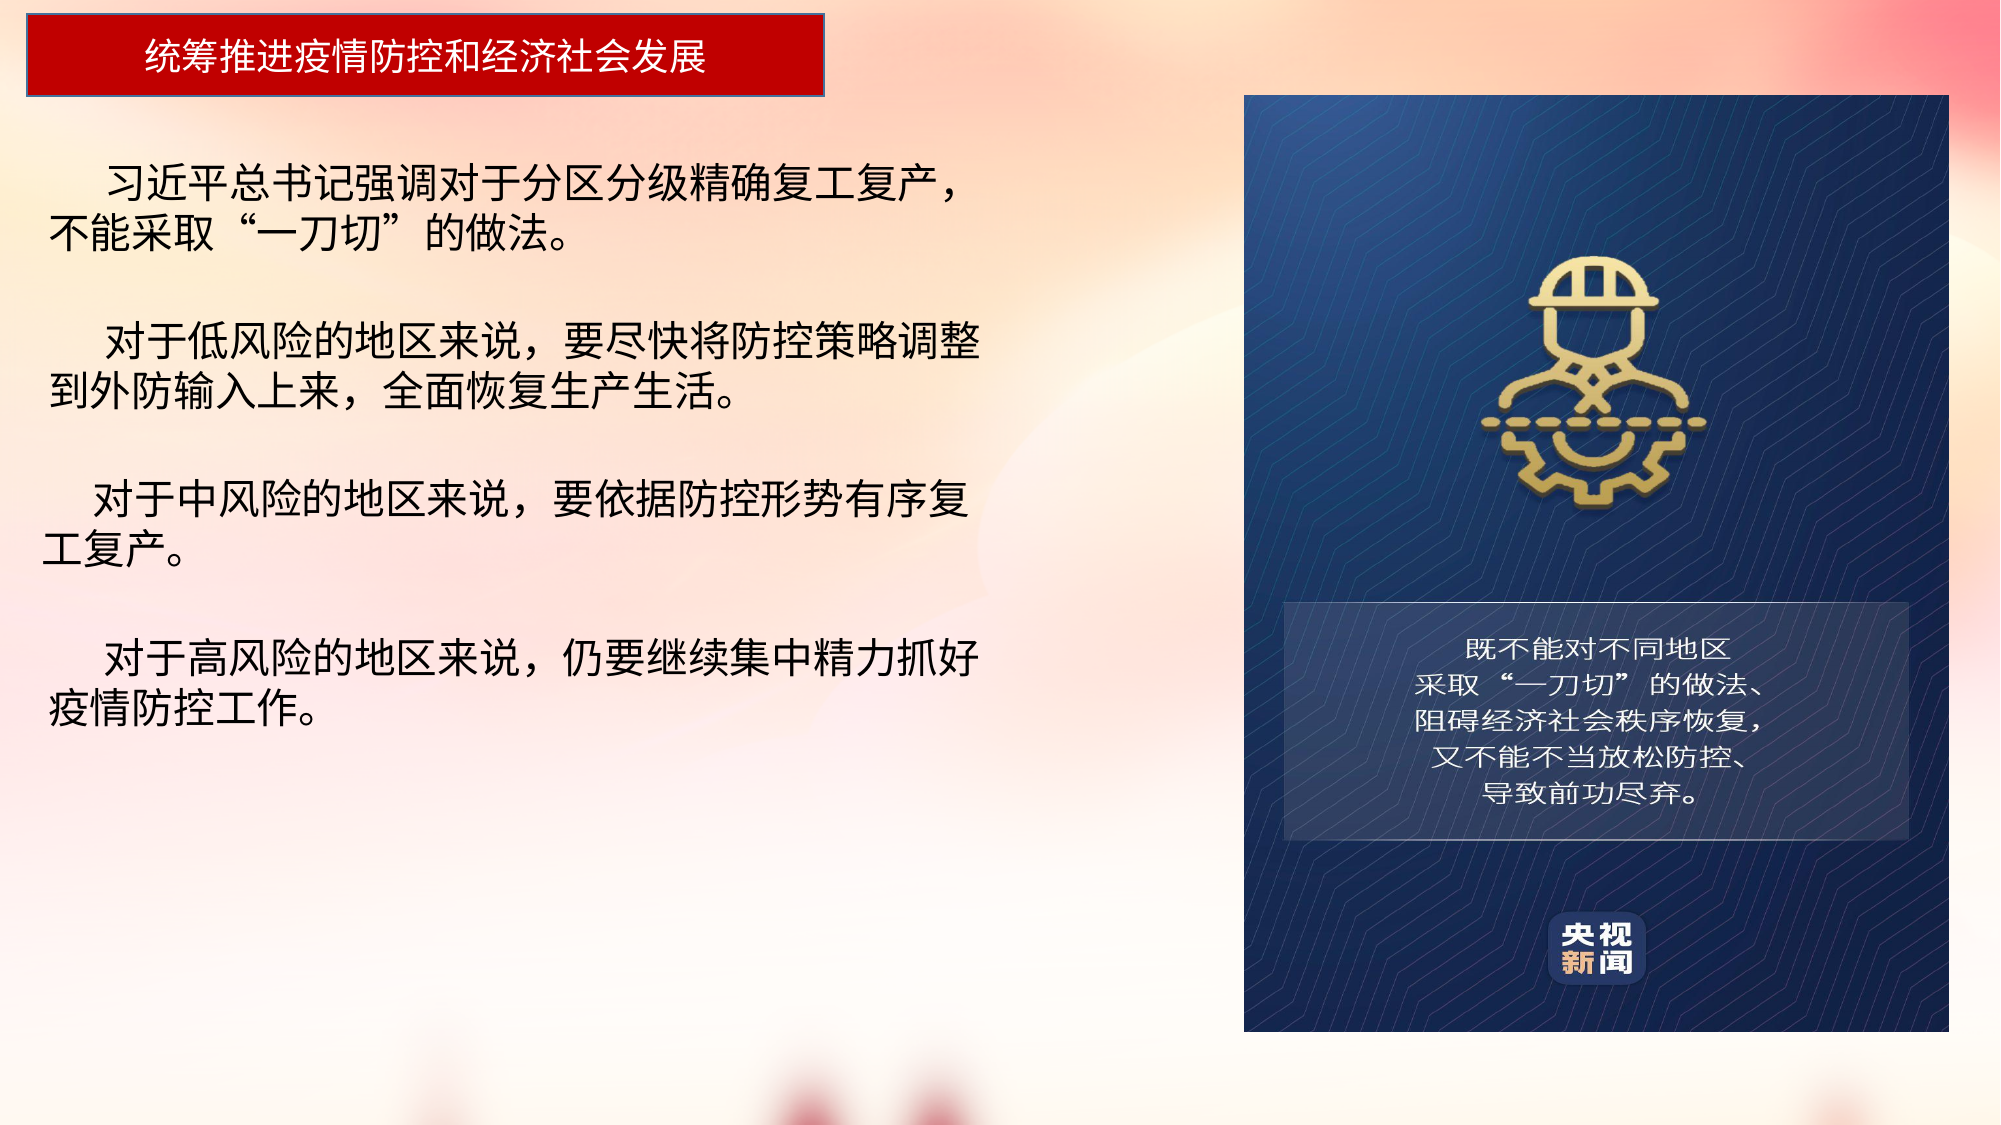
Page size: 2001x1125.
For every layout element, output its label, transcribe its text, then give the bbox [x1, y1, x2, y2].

text_box 对于中风险的地区来说，要依据防控形势有序复工复产。 [26, 465, 1010, 580]
picture [0, 0, 2001, 1125]
text_box 习近平总书记强调对于分区分级精确复工复产，不能采取“一刀切”的做法。 [33, 149, 1017, 265]
text_box 统筹推进疫情防控和经济社会发展 [26, 13, 825, 97]
text_box 对于高风险的地区来说，仍要继续集中精力抓好疫情防控工作。 [33, 624, 1017, 740]
text_box 对于低风险的地区来说，要尽快将防控策略调整到外防输入上来，全面恢复生产生活。 [33, 307, 1017, 423]
